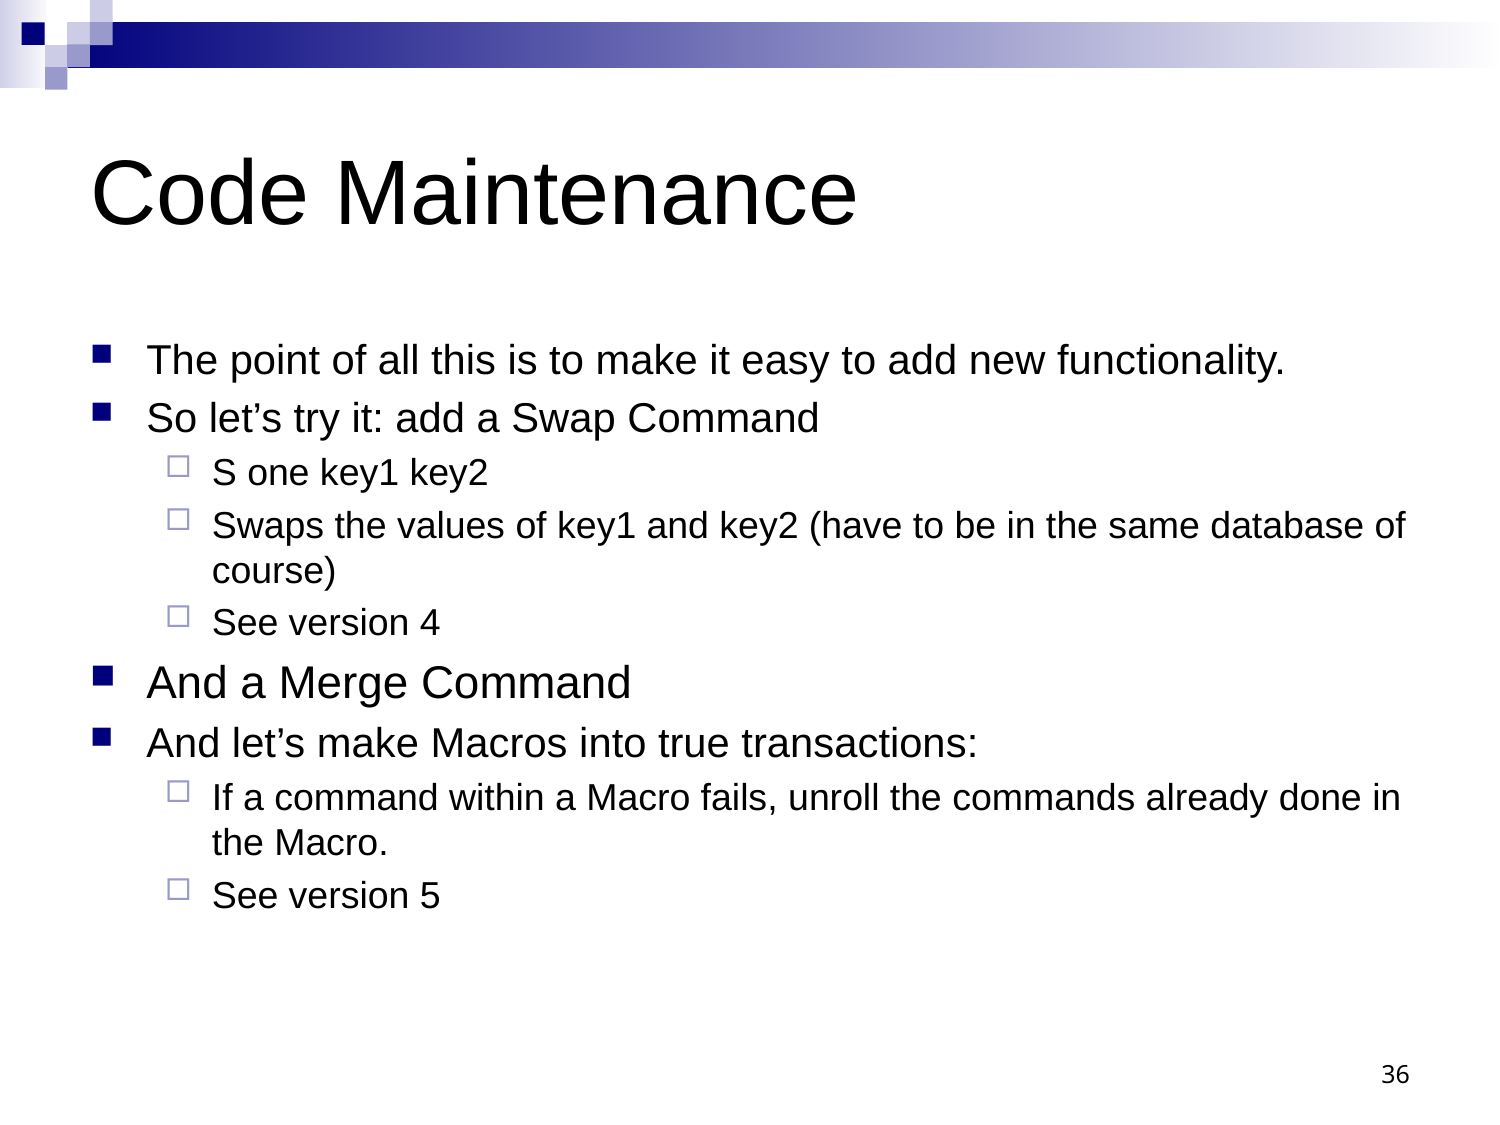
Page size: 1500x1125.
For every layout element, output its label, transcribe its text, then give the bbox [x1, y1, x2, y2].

slide_number 36 [1074, 1025, 1425, 1100]
title Code Maintenance [75, 75, 1425, 300]
list The point of all this is to make it easy to add new functionality. So let’s try it: add a Swap Command S one key1 key2 Swaps the values of key1 and key2 (have to be in the same database of course) See version 4 And a Merge Command And let’s make Macros into true transactions: If a command within a Macro fails, unroll the commands already done in the Macro. See version 5 [75, 324, 1425, 963]
